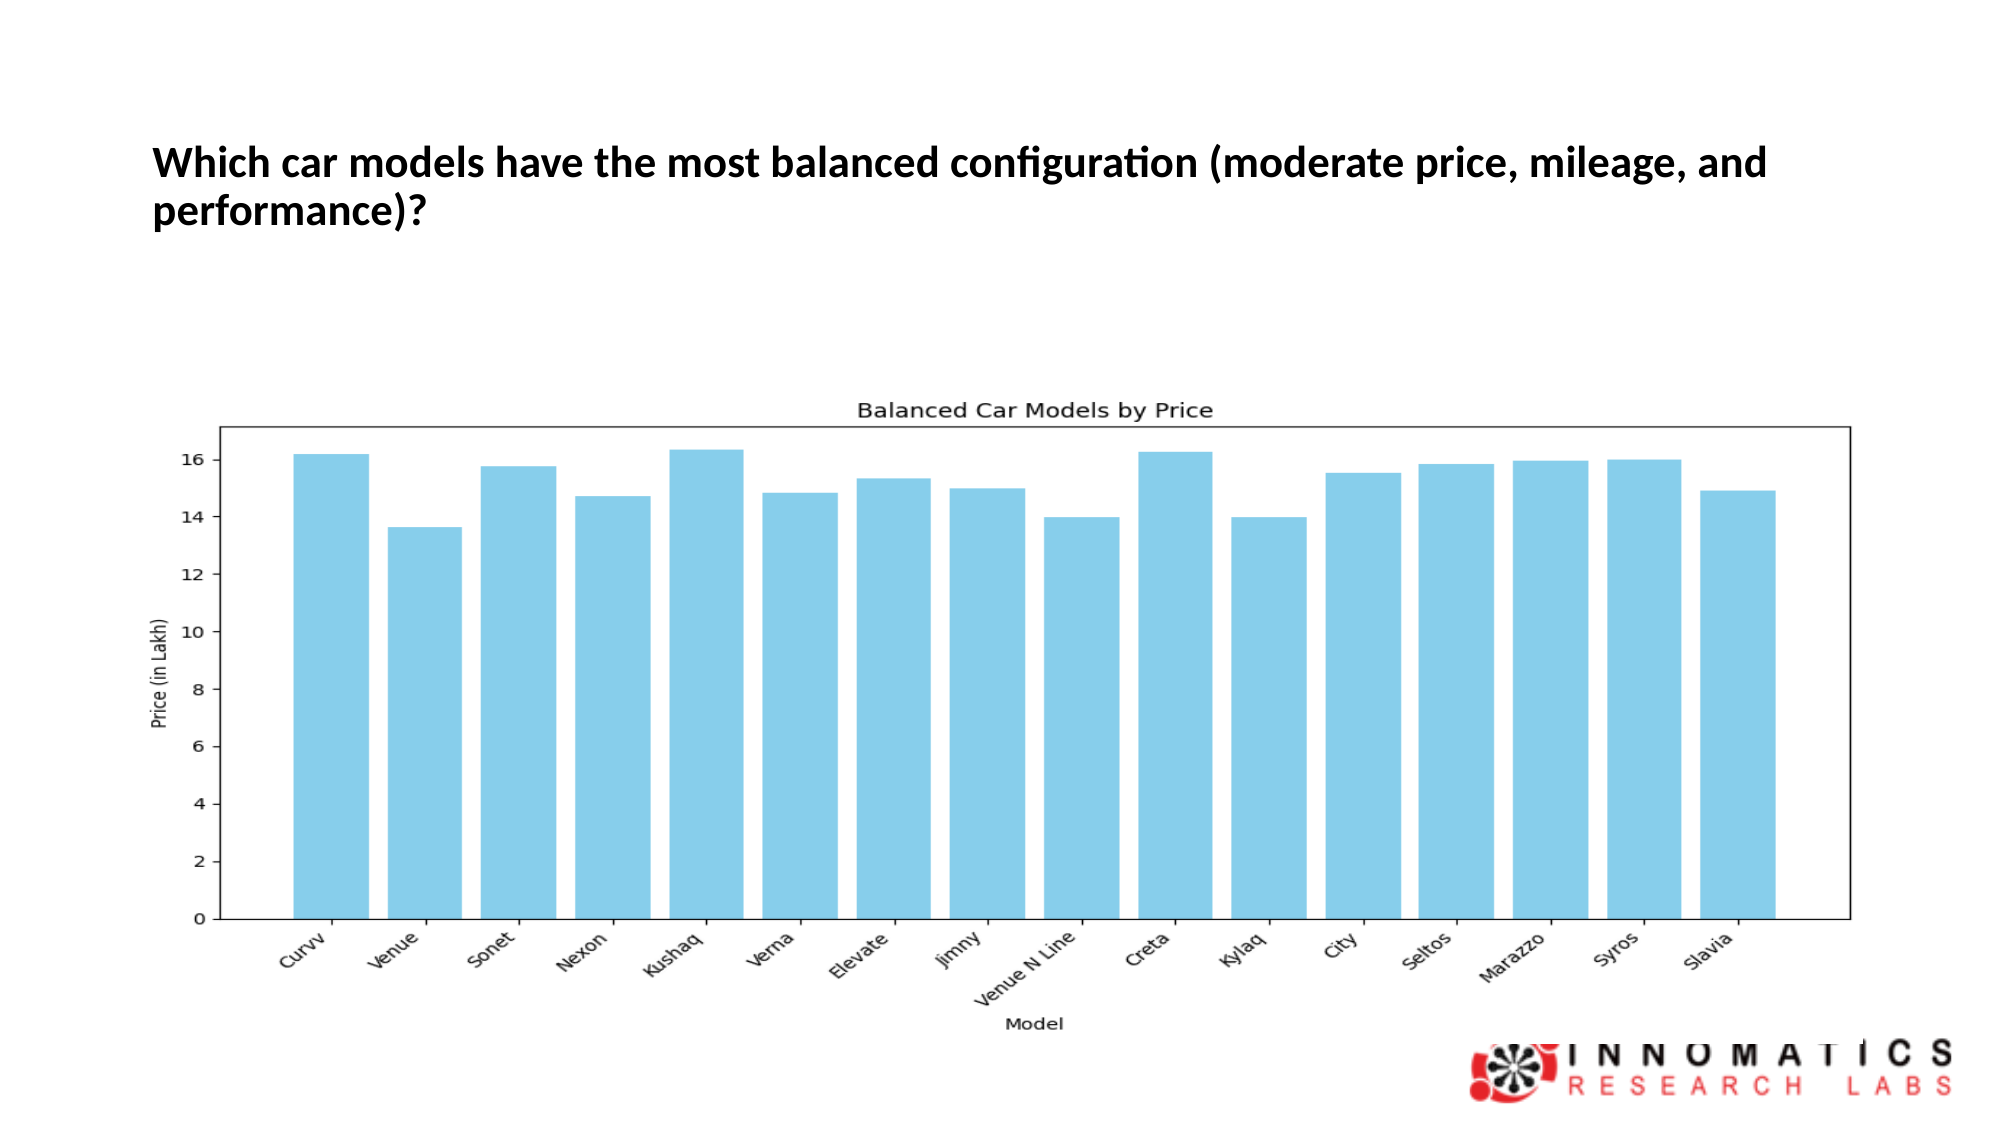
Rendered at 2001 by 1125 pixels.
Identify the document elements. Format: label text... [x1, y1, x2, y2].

title Which car models have the most balanced configuration (moderate price, mileage, and performance)? [137, 81, 1863, 299]
picture [137, 390, 1975, 1125]
